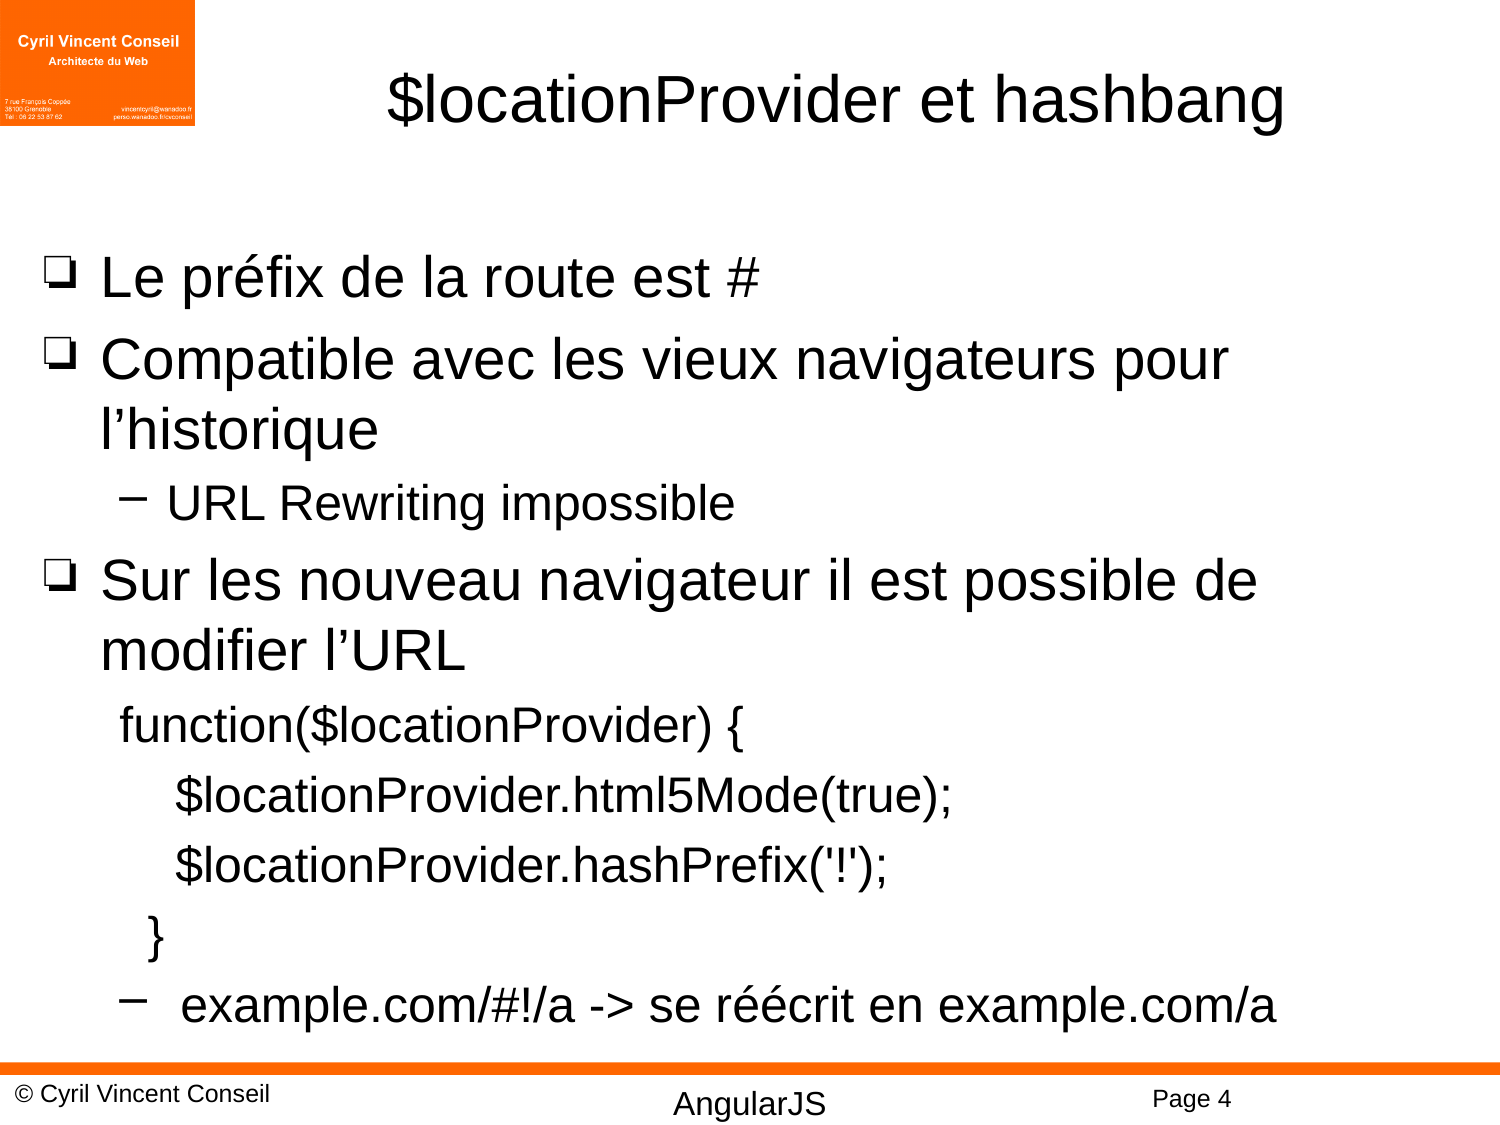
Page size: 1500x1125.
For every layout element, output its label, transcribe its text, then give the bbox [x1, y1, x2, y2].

list Le préfix de la route est # Compatible avec les vieux navigateurs pour l’historique URL Rewriting impossible Sur les nouveau navigateur il est possible de modifier l’URL function($locationProvider) { $locationProvider.html5Mode(true); $locationProvider.hashPrefix('!'); } example.com/#!/a -> se réécrit en example.com/a [29, 231, 1468, 1059]
title $locationProvider et hashbang [194, 2, 1480, 190]
picture [0, 0, 195, 126]
